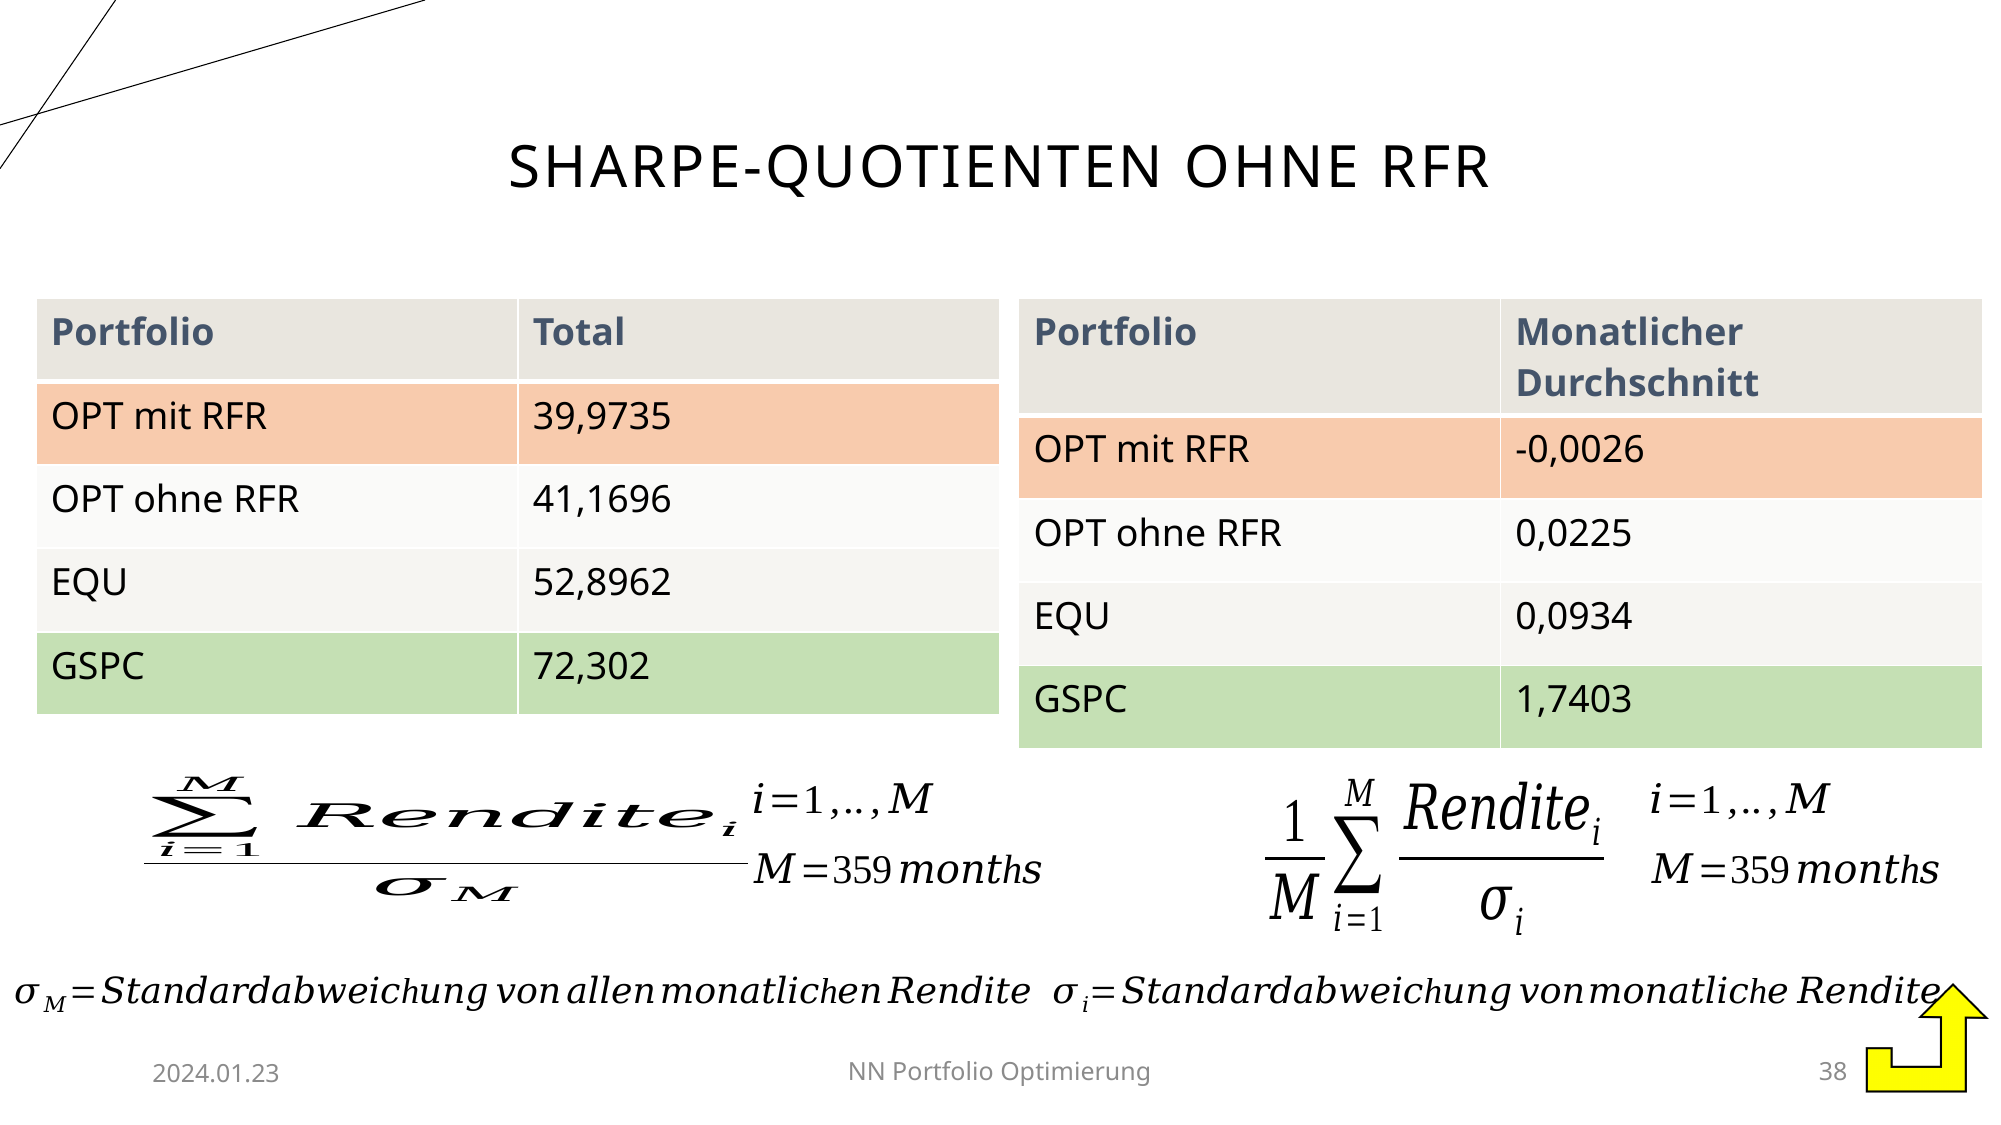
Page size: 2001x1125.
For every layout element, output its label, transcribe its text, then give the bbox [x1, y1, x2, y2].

table_cell 41,1696 [519, 466, 999, 547]
footer NN Portfolio Optimierung [662, 1042, 1338, 1103]
table_cell 72,302 [519, 633, 999, 714]
table_header Portfolio [37, 299, 517, 379]
table_cell OPT ohne RFR [37, 466, 517, 547]
table_cell 52,8962 [519, 549, 999, 631]
table_header Portfolio [1019, 299, 1500, 413]
table_cell GSPC [1019, 666, 1500, 748]
table_cell OPT ohne RFR [1019, 500, 1500, 581]
table_cell EQU [1019, 583, 1500, 665]
table_cell GSPC [37, 633, 517, 714]
table_cell OPT mit RFR [1019, 418, 1500, 498]
title Sharpe-Quotienten ohne RFR [137, 59, 1863, 278]
table_cell 0,0225 [1501, 500, 1982, 581]
table_cell 1,7403 [1501, 666, 1982, 748]
table_cell OPT mit RFR [37, 384, 517, 464]
table_header Total [519, 299, 999, 379]
table_cell -0,0026 [1501, 418, 1982, 498]
picture [1840, 967, 1991, 1118]
table_cell 0,0934 [1501, 583, 1982, 665]
table_cell 39,9735 [519, 384, 999, 464]
slide_number 38 [1412, 1042, 1840, 1103]
table_cell EQU [37, 549, 517, 631]
table_header Monatlicher Durchschnitt [1501, 299, 1982, 413]
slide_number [137, 1042, 588, 1103]
